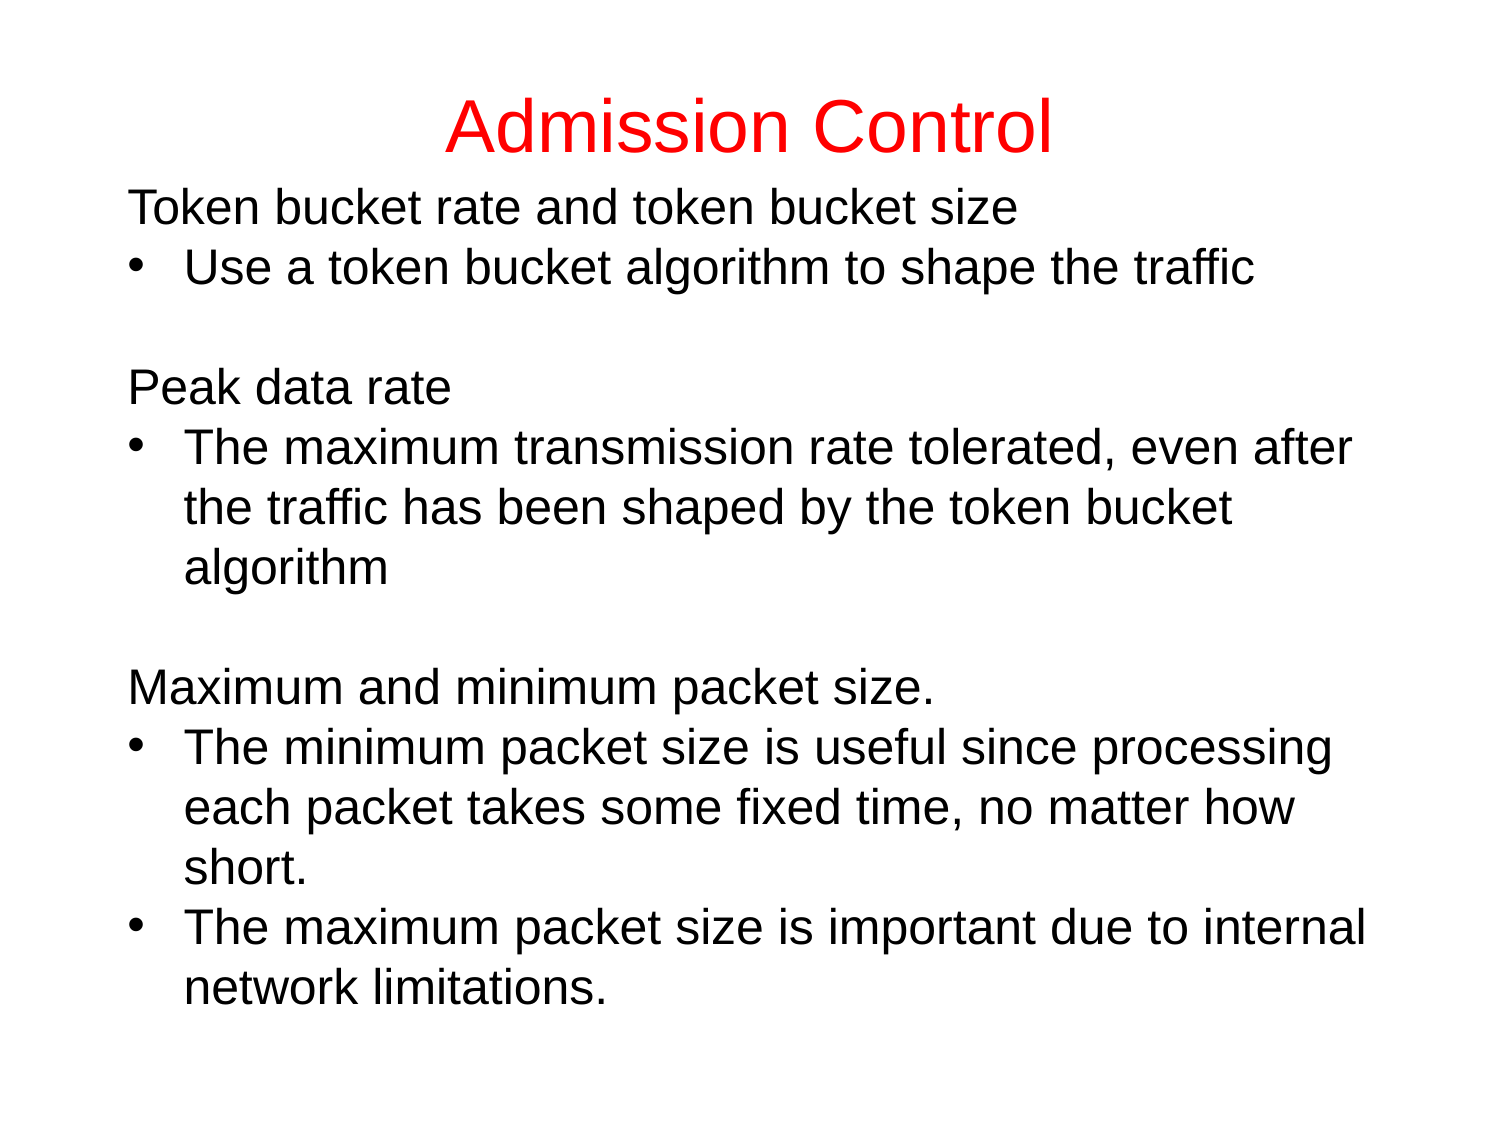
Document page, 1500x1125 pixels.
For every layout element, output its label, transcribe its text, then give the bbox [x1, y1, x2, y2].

text_box Token bucket rate and token bucket size Use a token bucket algorithm to shape the traffic Peak data rate The maximum transmission rate tolerated, even after the traffic has been shaped by the token bucket algorithm Maximum and minimum packet size. The minimum packet size is useful since processing each packet takes some fixed time, no matter how short. The maximum packet size is important due to internal network limitations. [112, 166, 1388, 1082]
title Admission Control [0, 0, 1500, 245]
